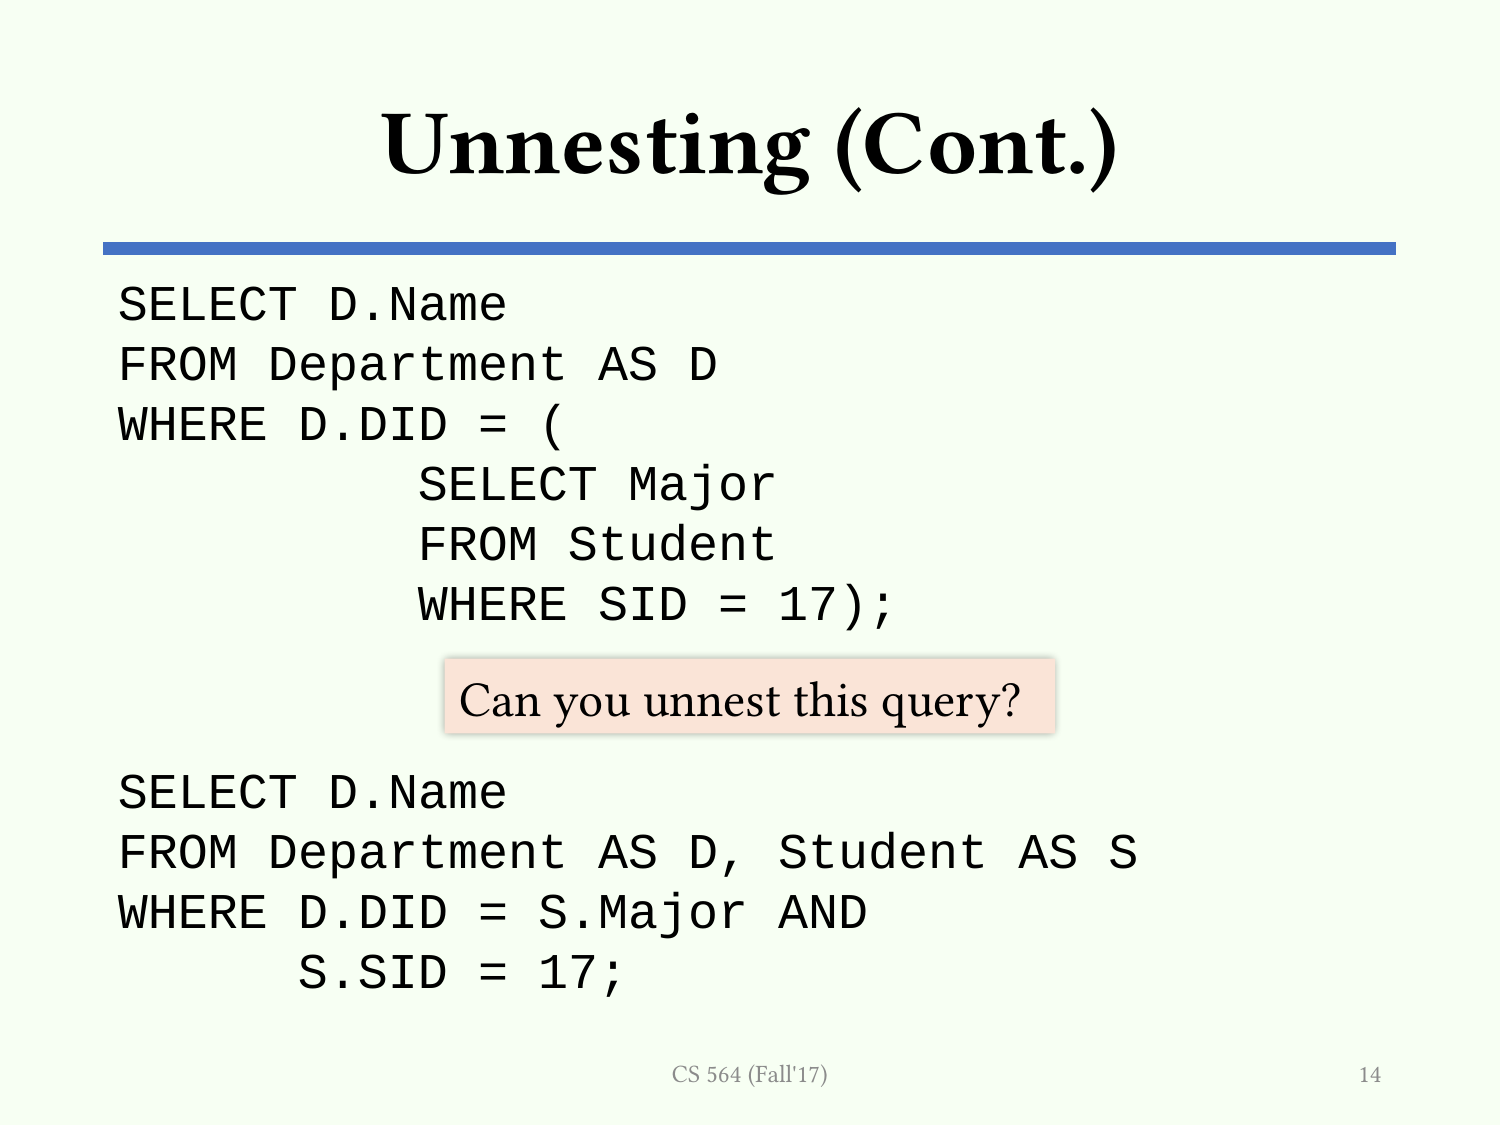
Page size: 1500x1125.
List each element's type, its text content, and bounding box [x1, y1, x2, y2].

text_box Can you unnest this query? [444, 658, 1056, 734]
slide_number 14 [1059, 1042, 1397, 1103]
footer CS 564 (Fall'17) [496, 1042, 1004, 1103]
text_box SELECT D.Name FROM Department AS D, Student AS S WHERE D.DID = S.Major AND S.SID = 17; [103, 751, 1332, 1007]
text_box SELECT D.Name FROM Department AS D WHERE D.DID = ( SELECT Major FROM Student WHERE SID = 17); [103, 263, 1332, 638]
title Unnesting (Cont.) [103, 35, 1397, 253]
